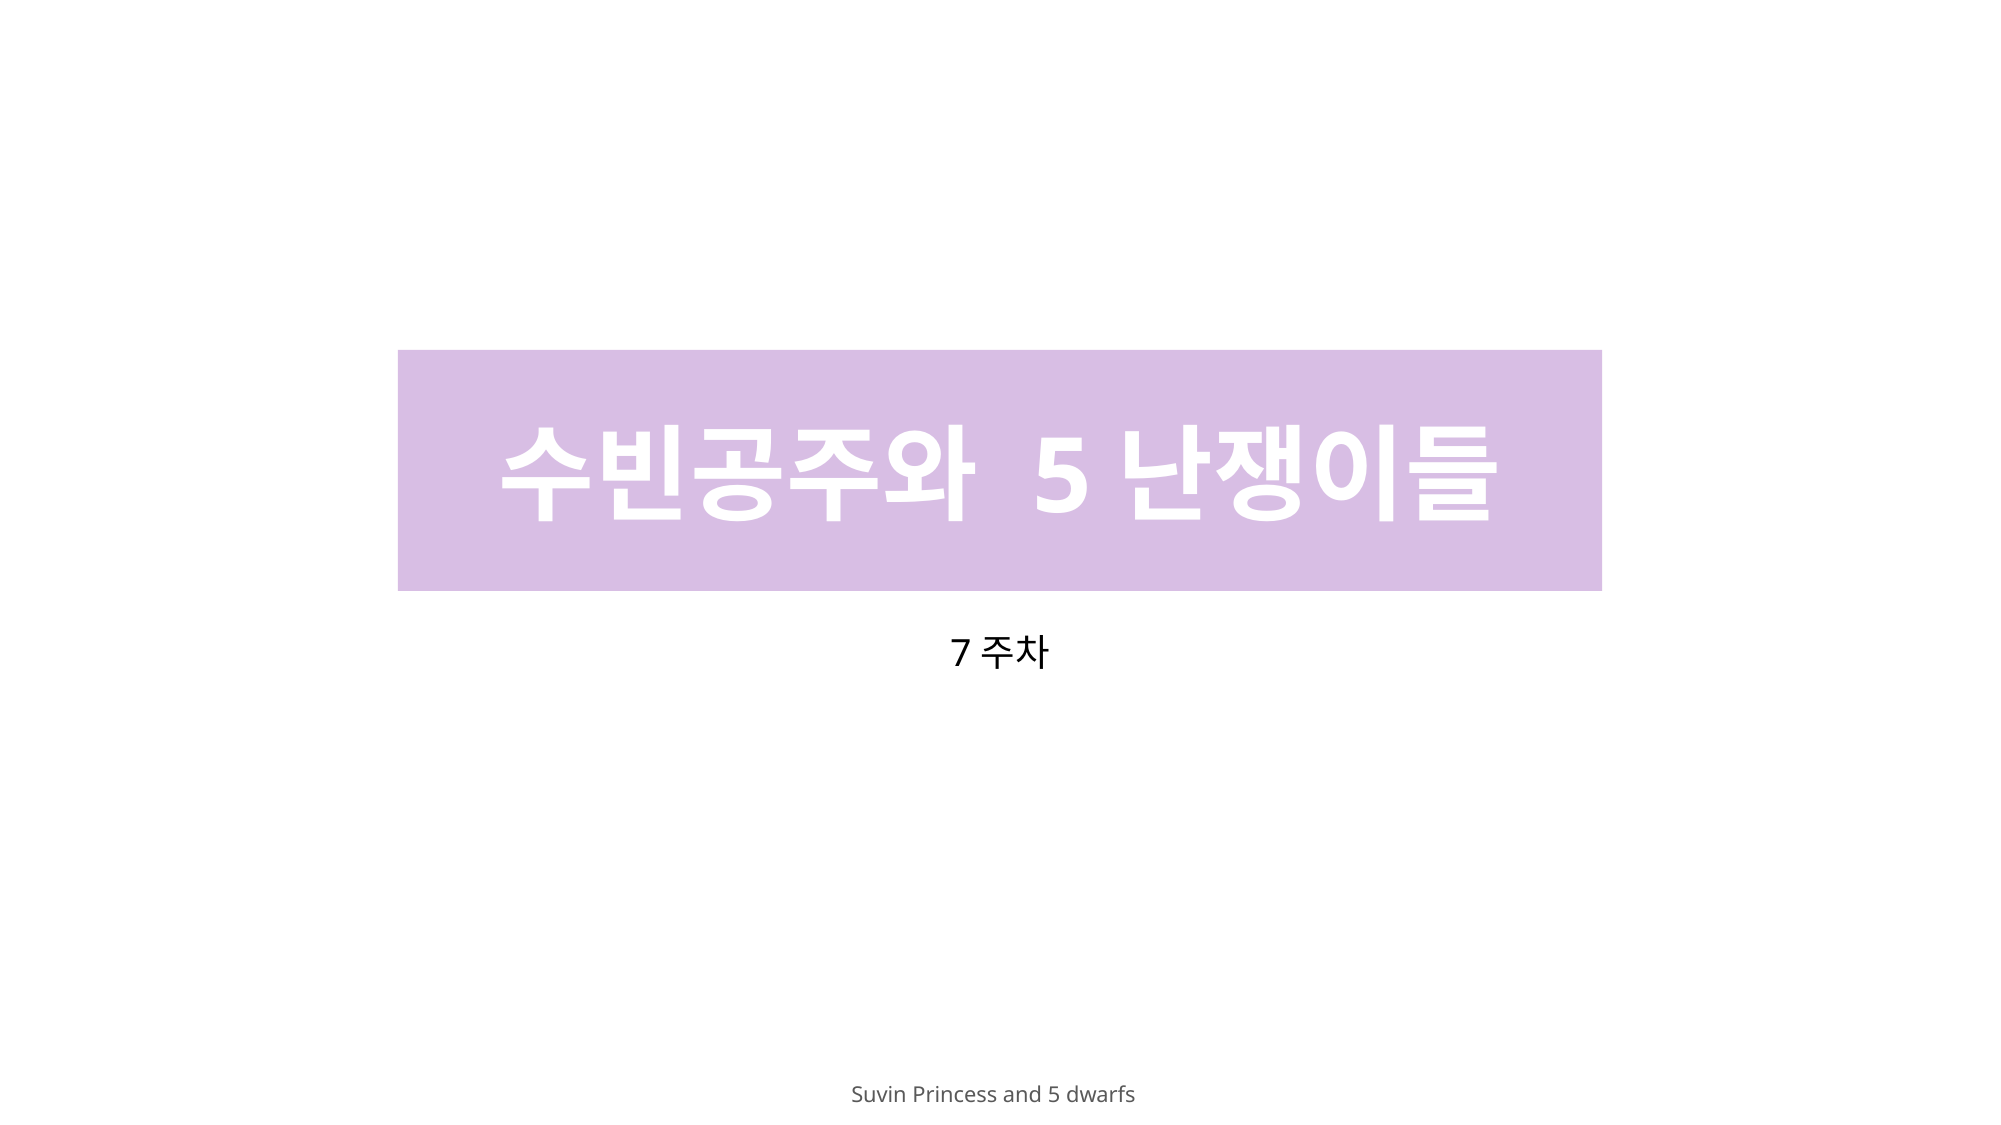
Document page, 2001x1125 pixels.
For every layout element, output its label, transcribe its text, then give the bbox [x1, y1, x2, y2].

title 수빈공주와 5난쟁이들 [397, 349, 1603, 591]
text_box 7주차 [397, 621, 1603, 682]
